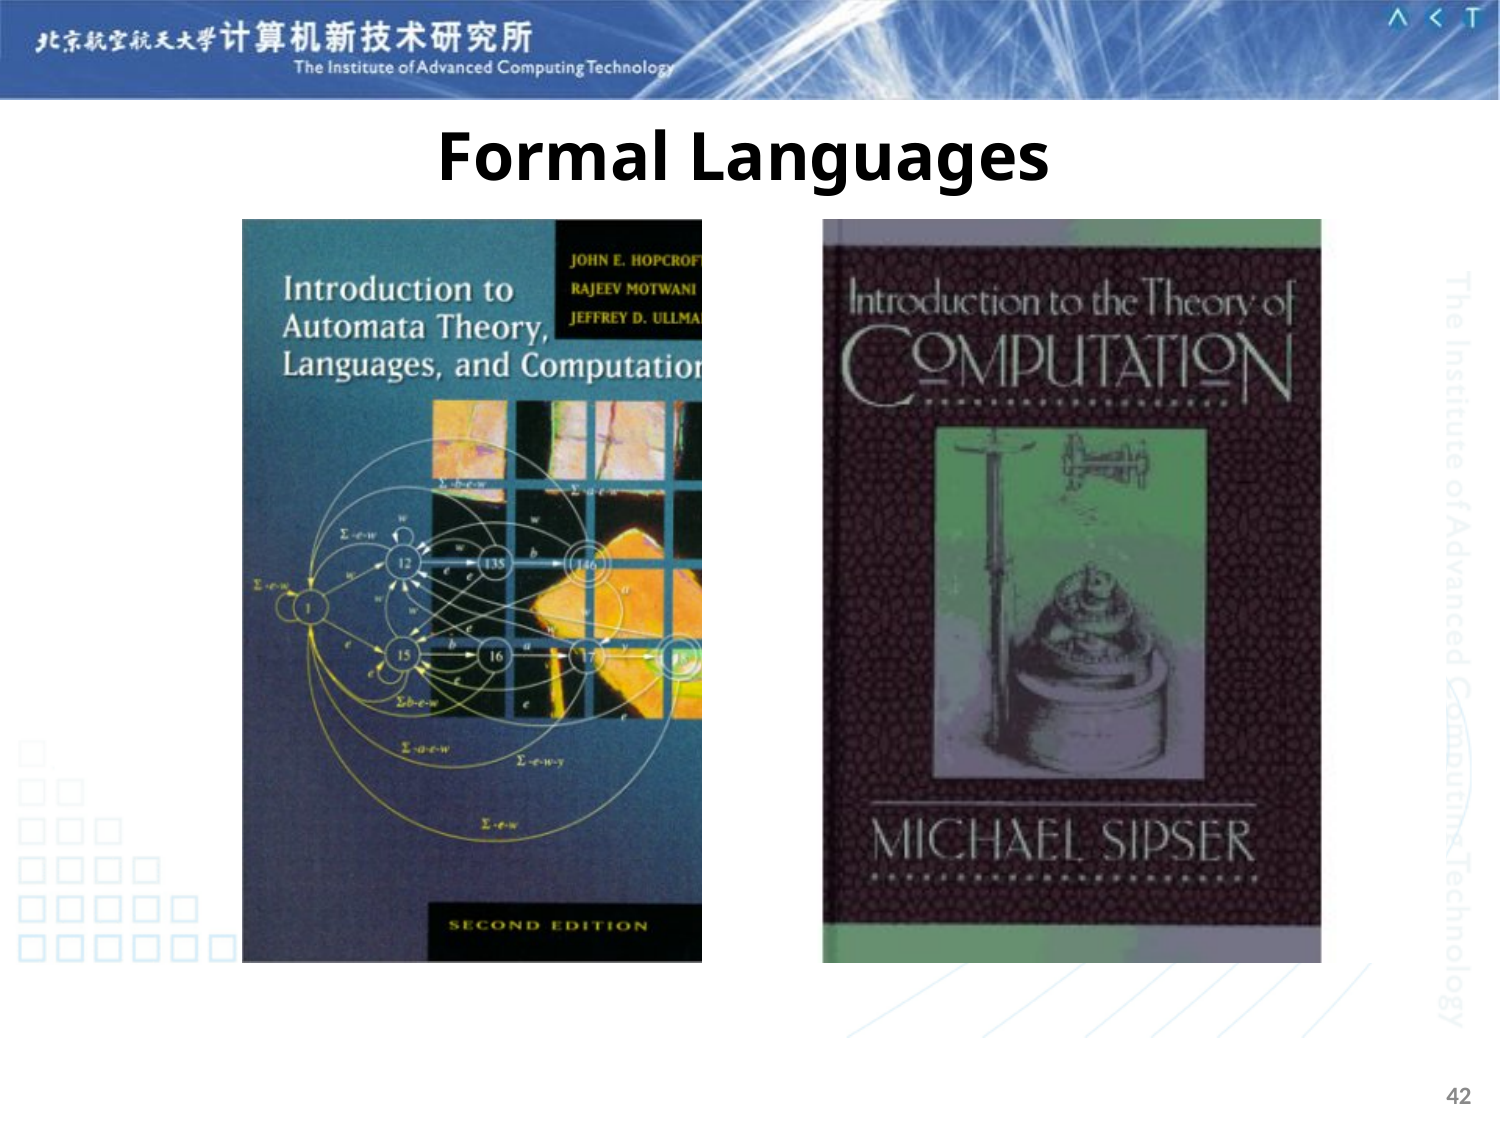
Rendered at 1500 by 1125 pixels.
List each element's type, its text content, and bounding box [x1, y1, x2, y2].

title Formal Languages [17, 90, 1471, 218]
picture [0, 0, 1500, 100]
picture [0, 219, 1500, 1038]
slide_number 42 [1136, 1065, 1487, 1125]
